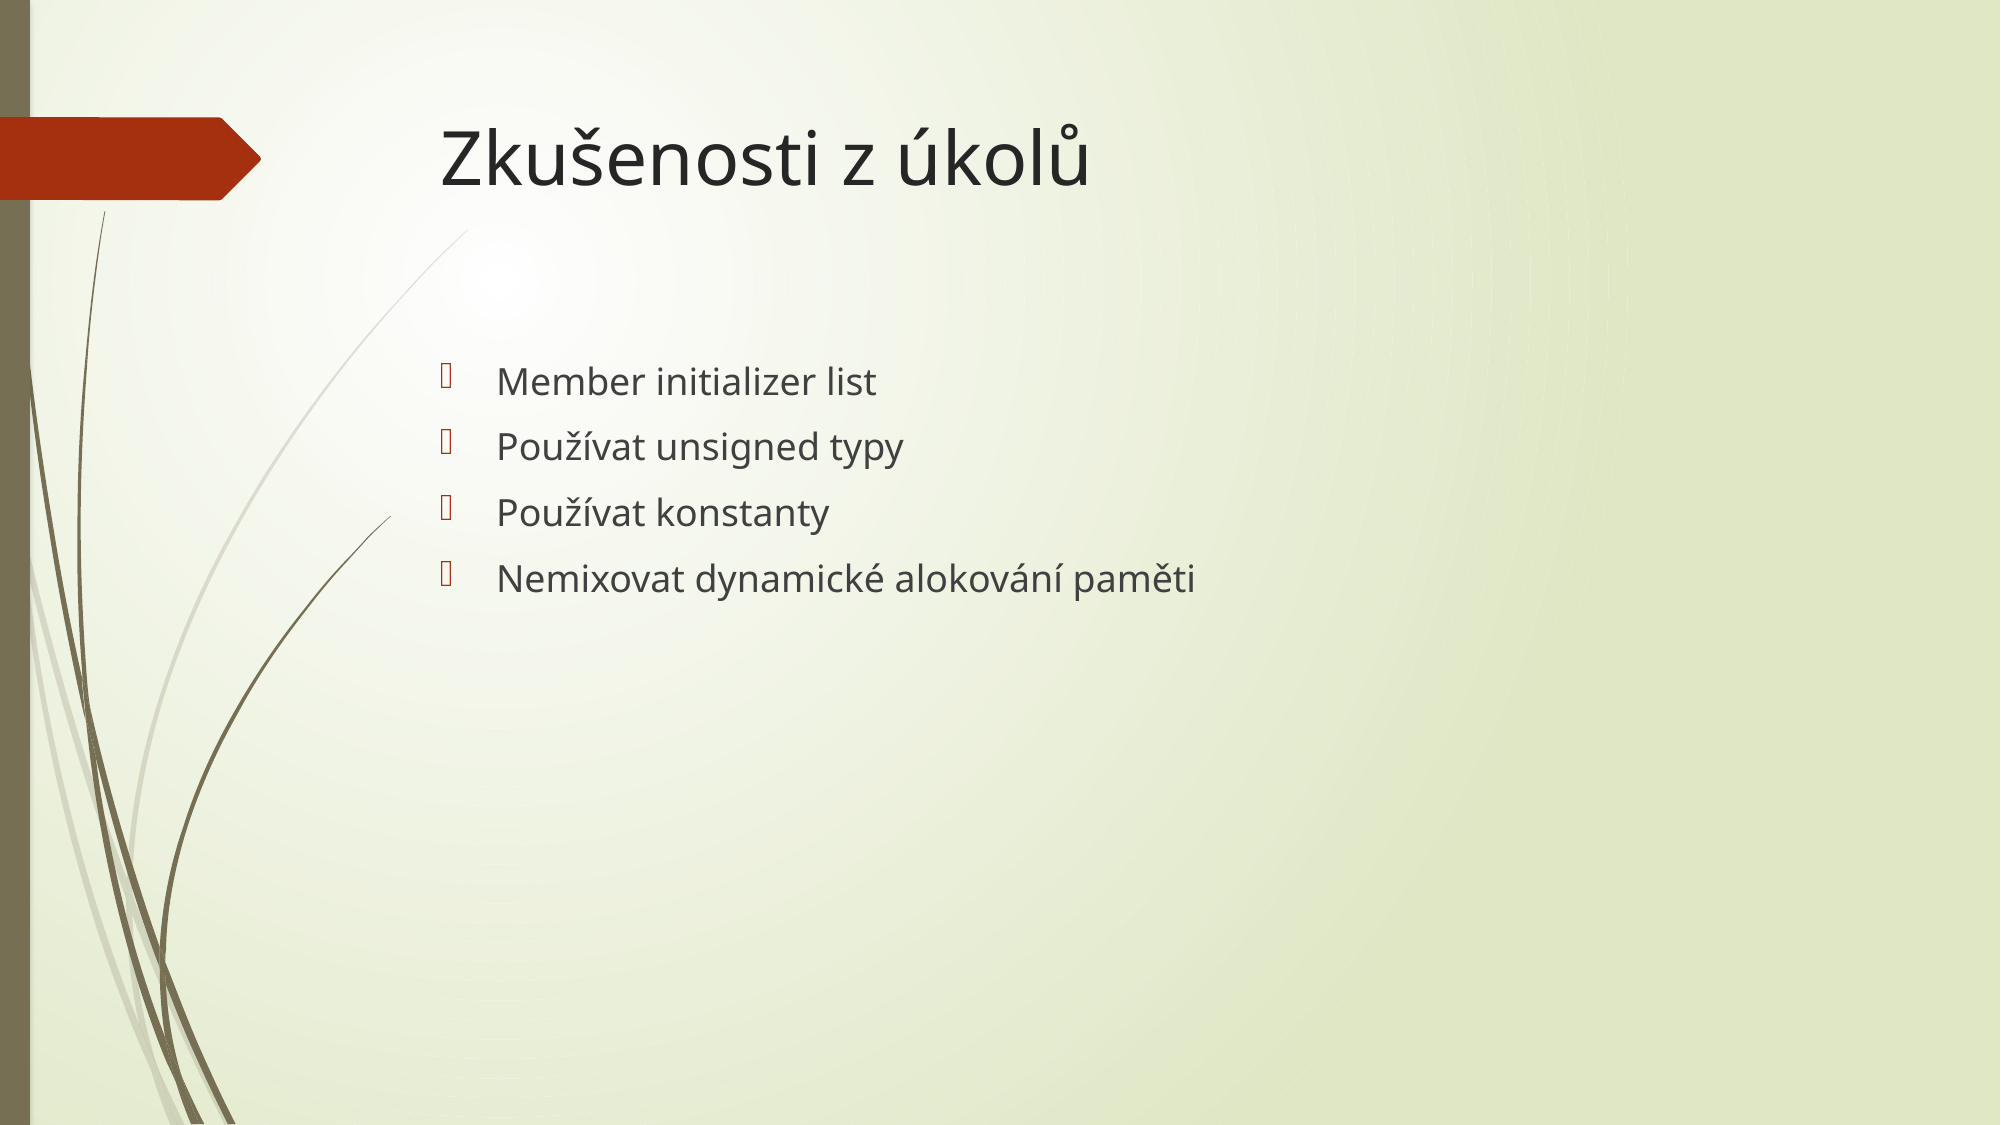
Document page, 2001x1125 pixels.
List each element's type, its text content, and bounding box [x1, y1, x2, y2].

list Member initializer list Používat unsigned typy Používat konstanty Nemixovat dynamické alokování paměti [424, 350, 1888, 970]
title Zkušenosti z úkolů [425, 102, 1888, 313]
